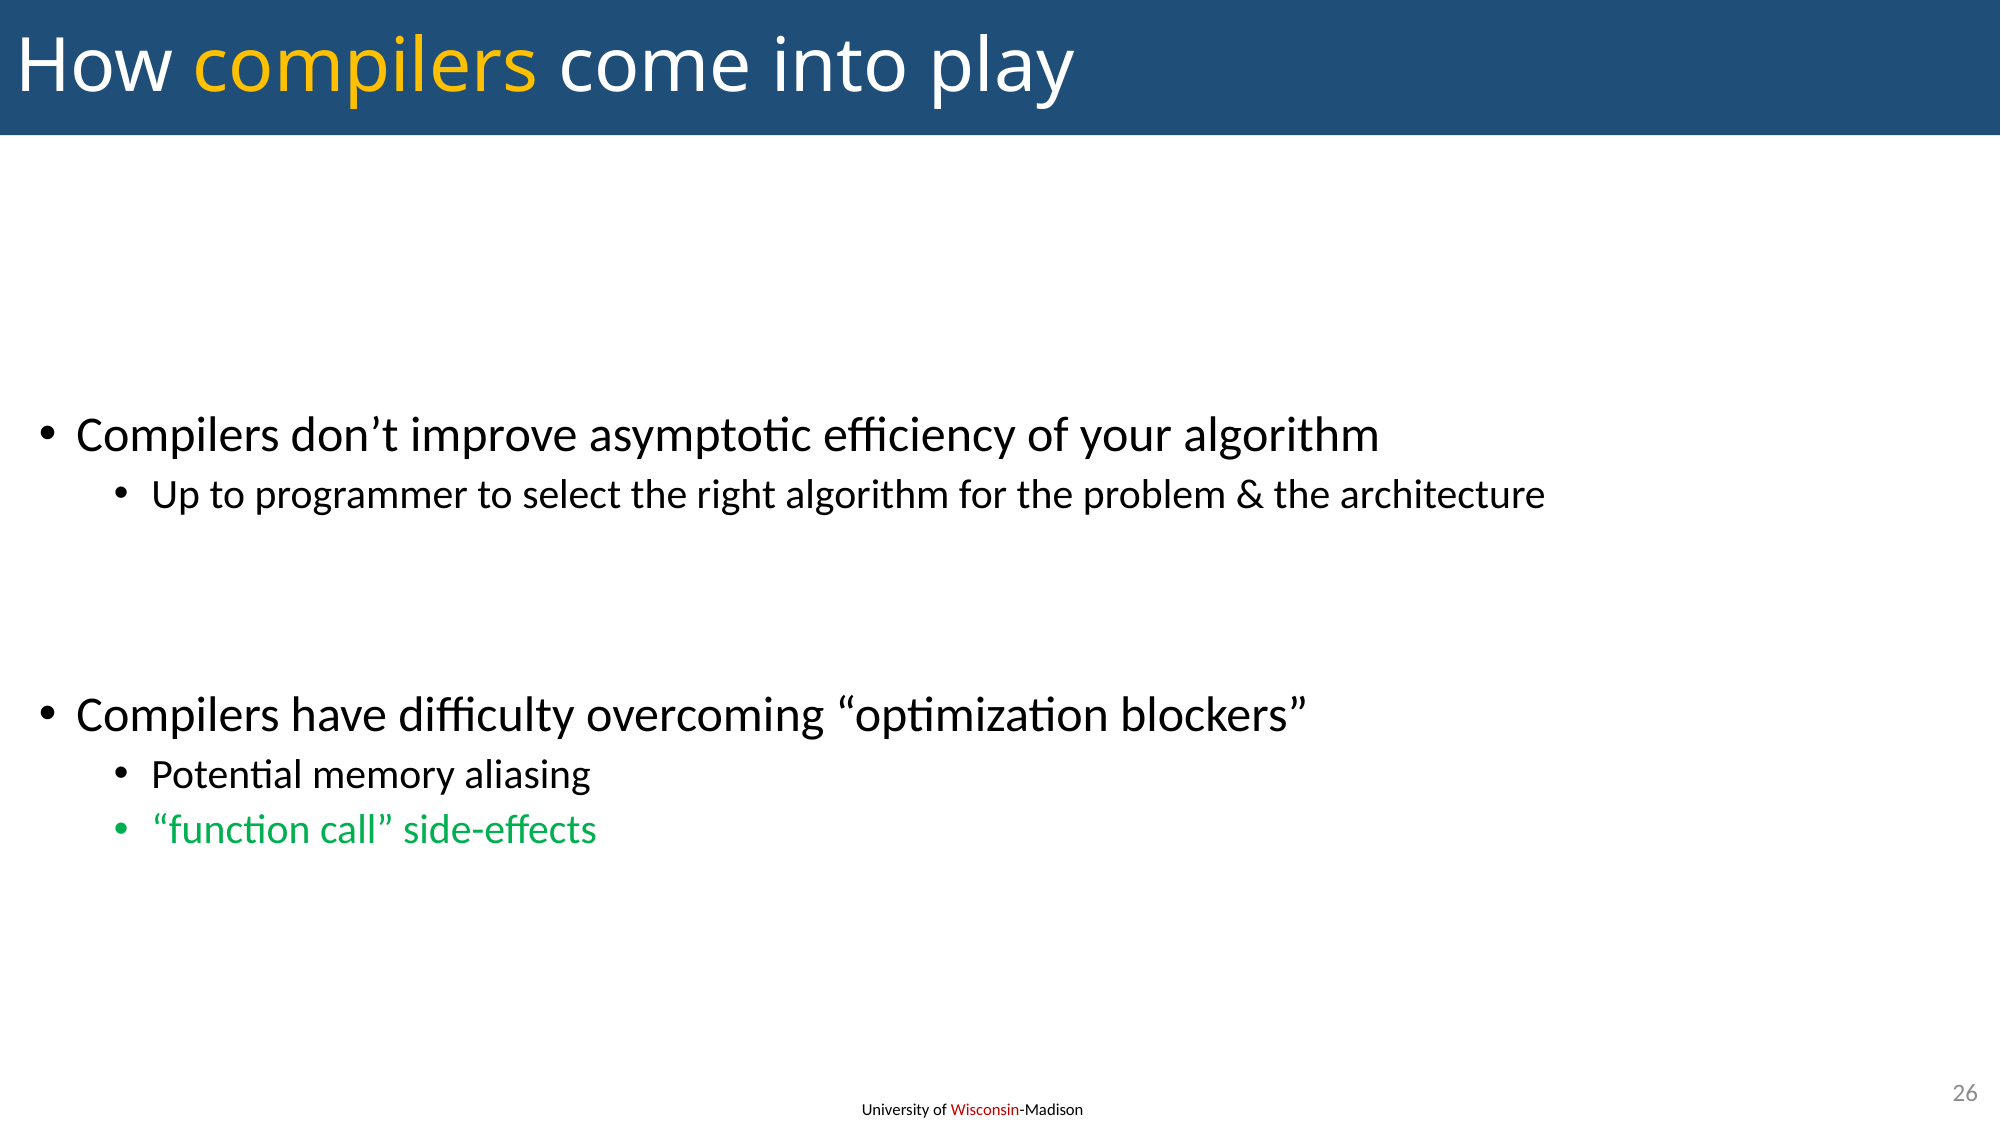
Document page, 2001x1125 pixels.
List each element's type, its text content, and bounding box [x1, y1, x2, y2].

slide_number 26 [1879, 1069, 1994, 1114]
list Compilers don’t improve asymptotic efficiency of your algorithm Up to programmer to select the right algorithm for the problem & the architecture Compilers have difficulty overcoming “optimization blockers” Potential memory aliasing “function call” side-effects [24, 245, 1987, 1055]
title How compilers come into play [0, 0, 2000, 136]
